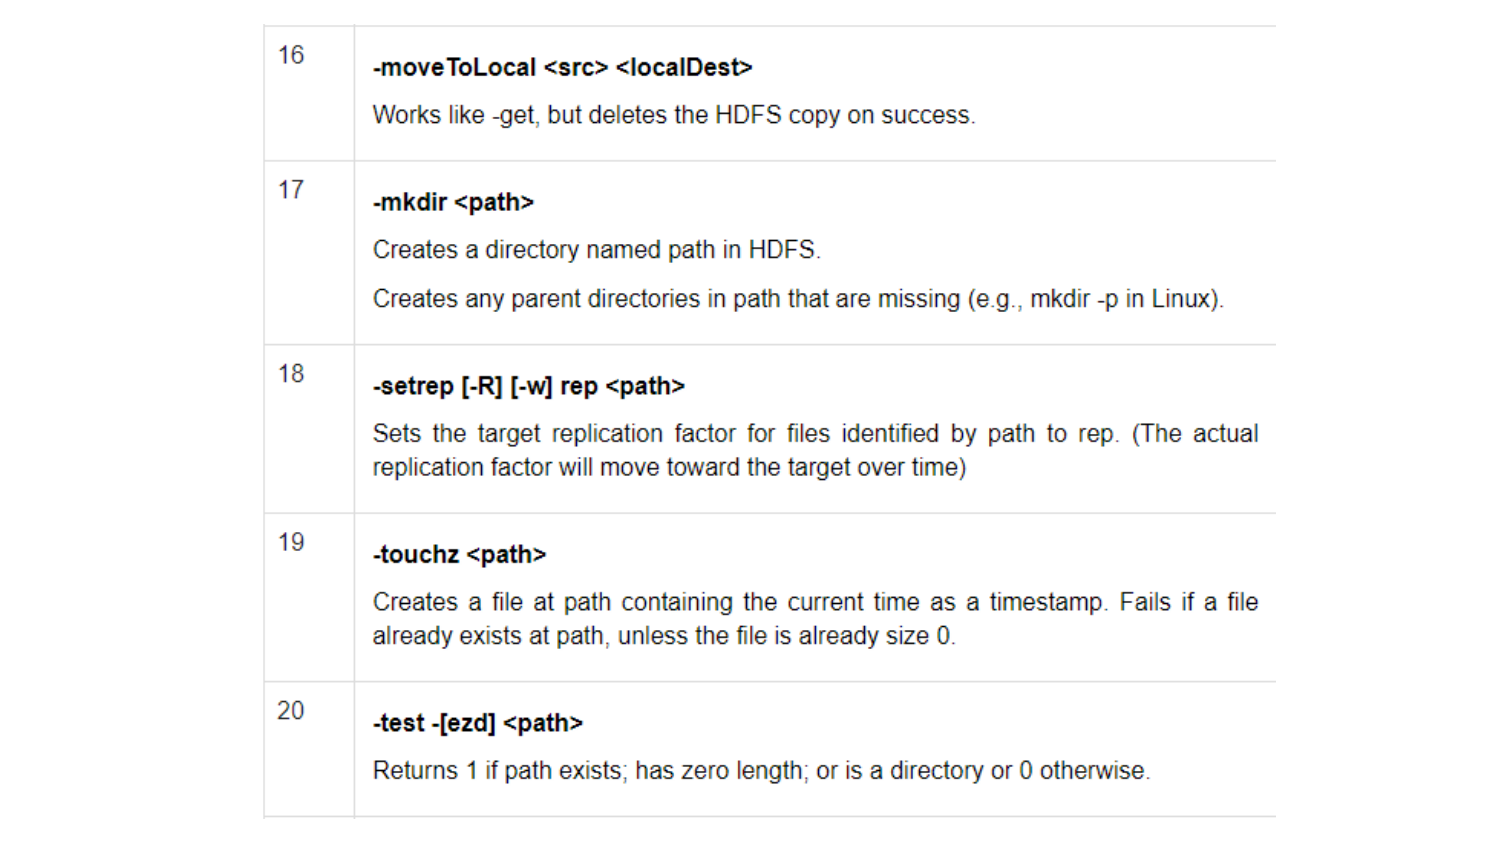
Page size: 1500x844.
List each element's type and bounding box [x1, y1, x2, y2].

picture [262, 24, 1276, 819]
